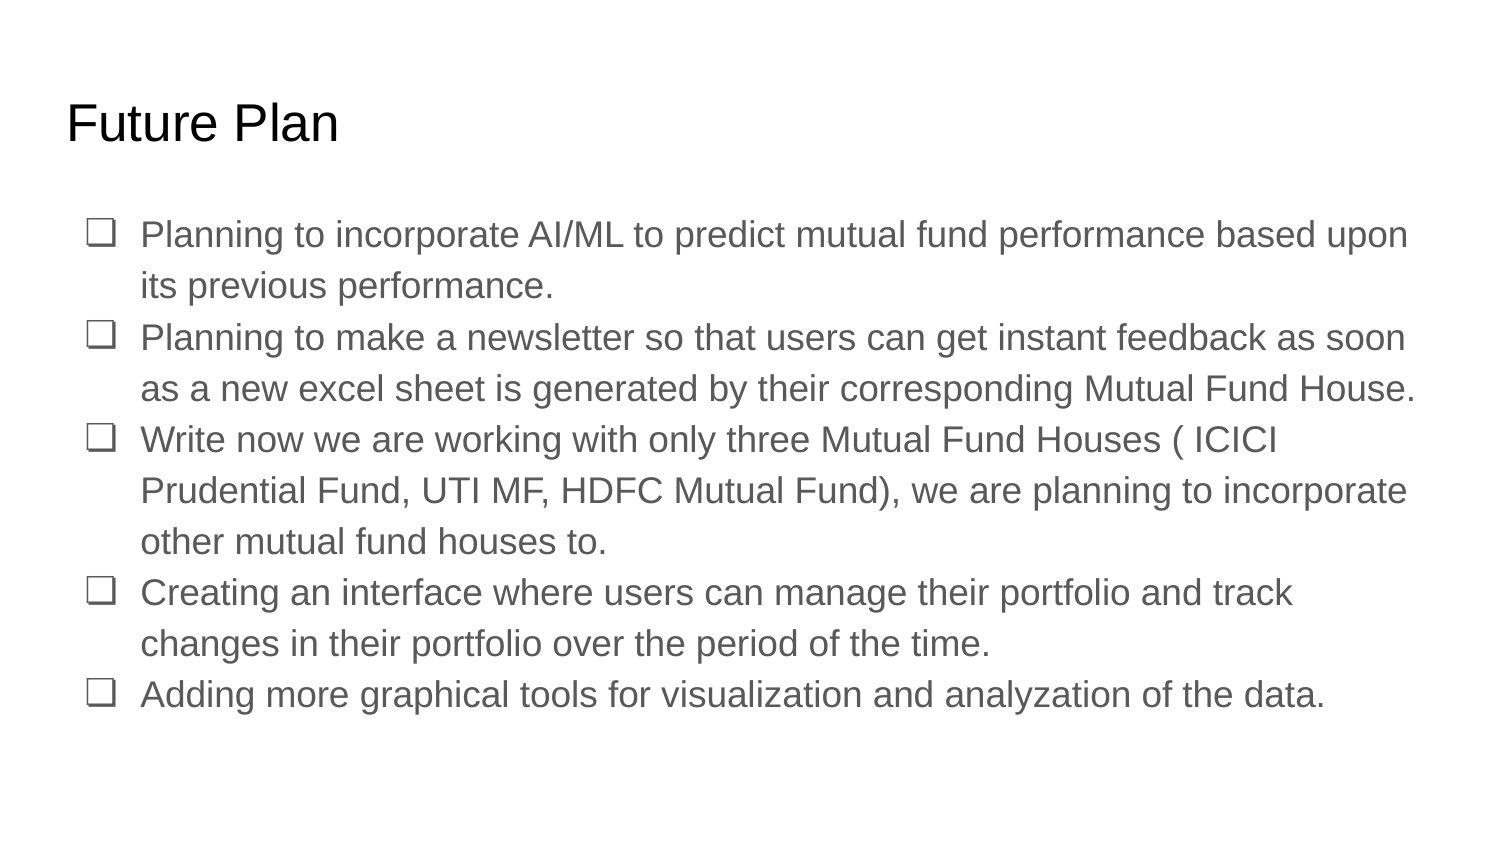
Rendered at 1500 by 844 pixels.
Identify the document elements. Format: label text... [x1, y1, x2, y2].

list Planning to incorporate AI/ML to predict mutual fund performance based upon its previous performance. Planning to make a newsletter so that users can get instant feedback as soon as a new excel sheet is generated by their corresponding Mutual Fund House. Write now we are working with only three Mutual Fund Houses ( ICICI Prudential Fund, UTI MF, HDFC Mutual Fund), we are planning to incorporate other mutual fund houses to. Creating an interface where users can manage their portfolio and track changes in their portfolio over the period of the time. Adding more graphical tools for visualization and analyzation of the data. [51, 189, 1449, 750]
title Future Plan [51, 72, 1449, 167]
